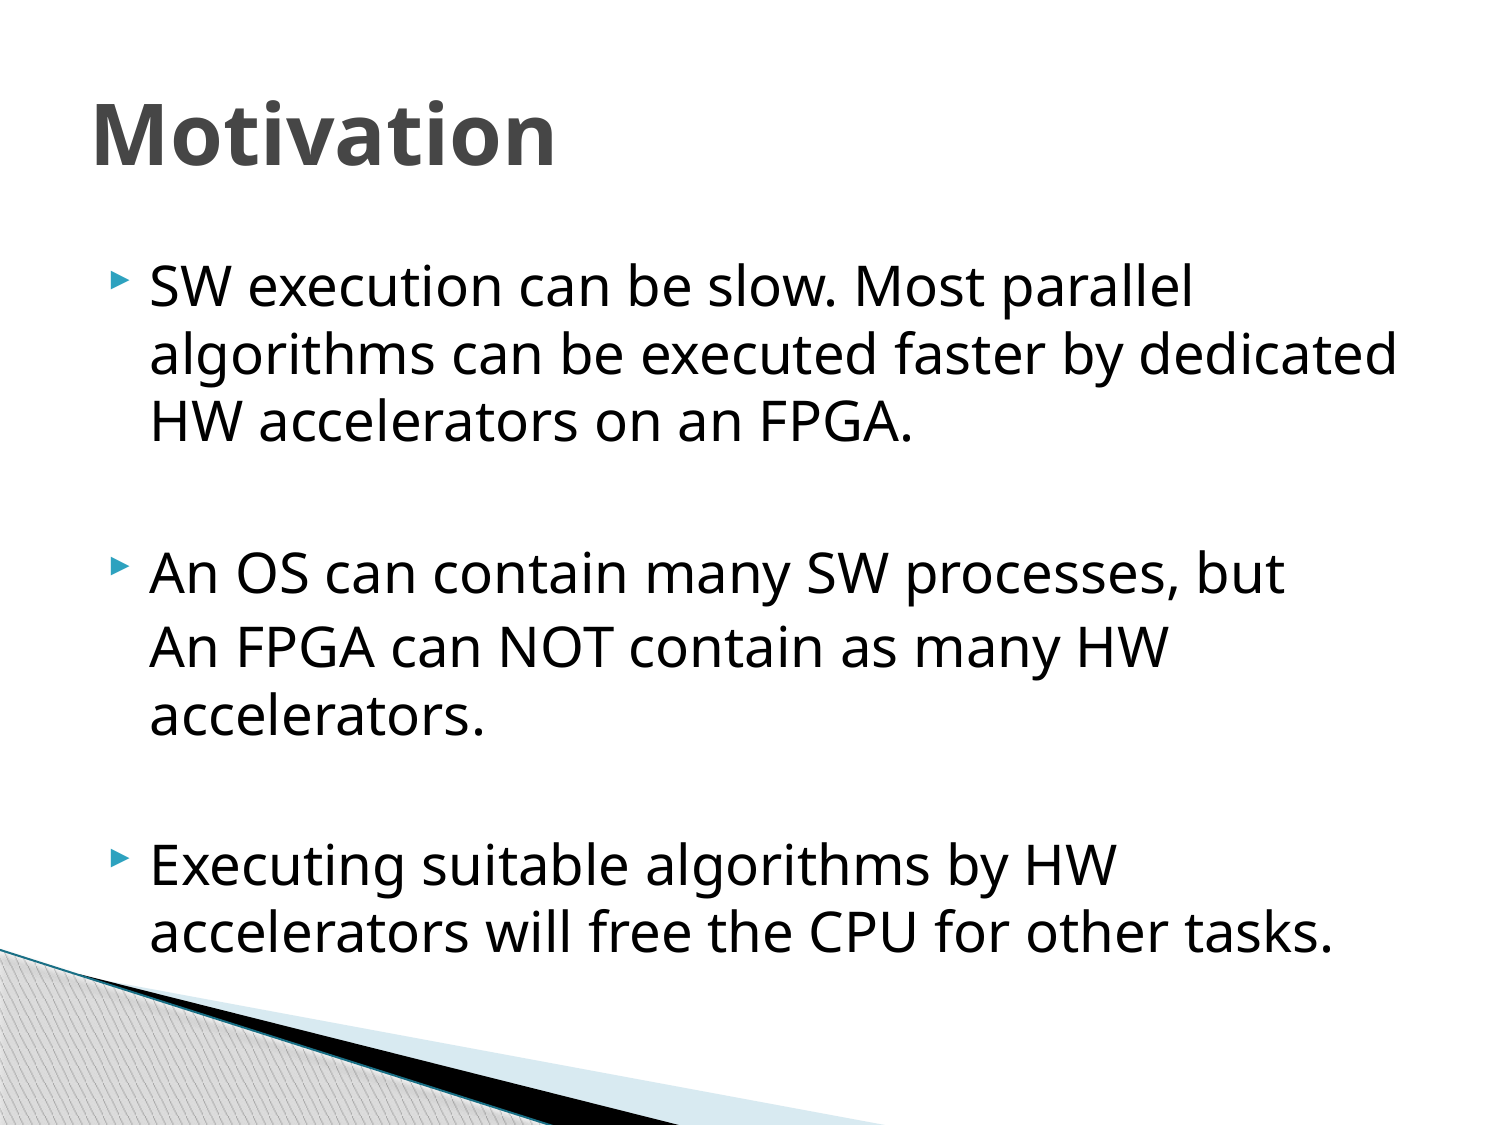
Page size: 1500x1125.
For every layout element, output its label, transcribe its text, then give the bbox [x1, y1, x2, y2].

list SW execution can be slow. Most parallel algorithms can be executed faster by dedicated HW accelerators on an FPGA. An OS can contain many SW processes, but An FPGA can NOT contain as many HW accelerators. Executing suitable algorithms by HW accelerators will free the CPU for other tasks. [75, 243, 1425, 986]
title Motivation [75, 37, 1425, 225]
